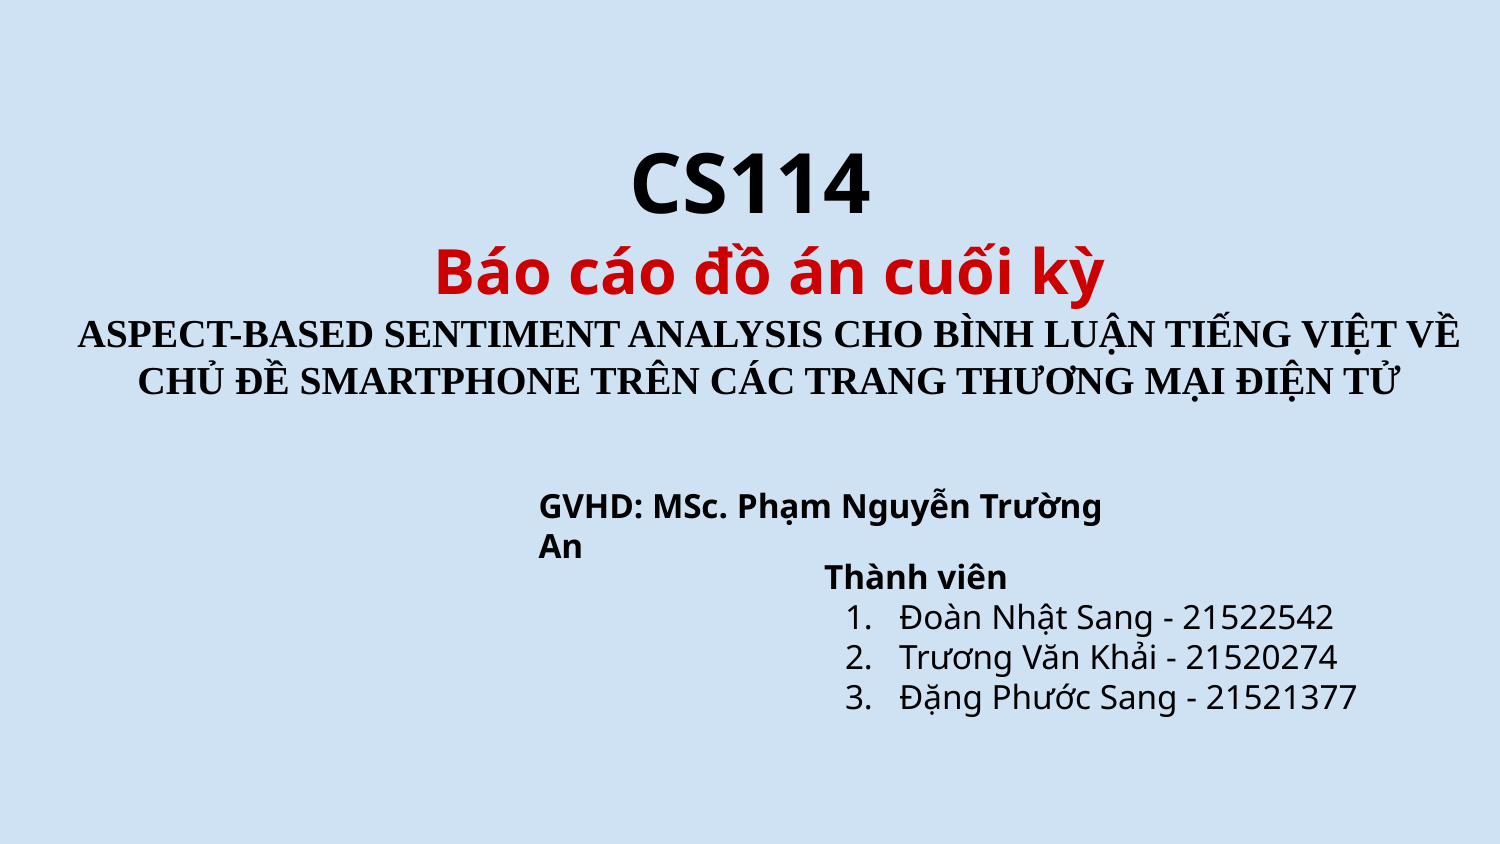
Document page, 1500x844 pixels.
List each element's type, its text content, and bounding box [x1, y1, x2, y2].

text_box CS114 [165, 64, 1335, 217]
text_box Thành viên Đoàn Nhật Sang - 21522542 Trương Văn Khải - 21520274 Đặng Phước Sang - 21521377 [809, 541, 1500, 731]
text_box GVHD: MSc. Phạm Nguyễn Trường An [523, 470, 1171, 581]
text_box Báo cáo đồ án cuối kỳ ASPECT-BASED SENTIMENT ANALYSIS CHO BÌNH LUẬN TIẾNG VIỆT VỀ CHỦ ĐỀ SMARTPHONE TRÊN CÁC TRANG THƯƠNG MẠI ĐIỆN TỬ [39, 217, 1500, 418]
